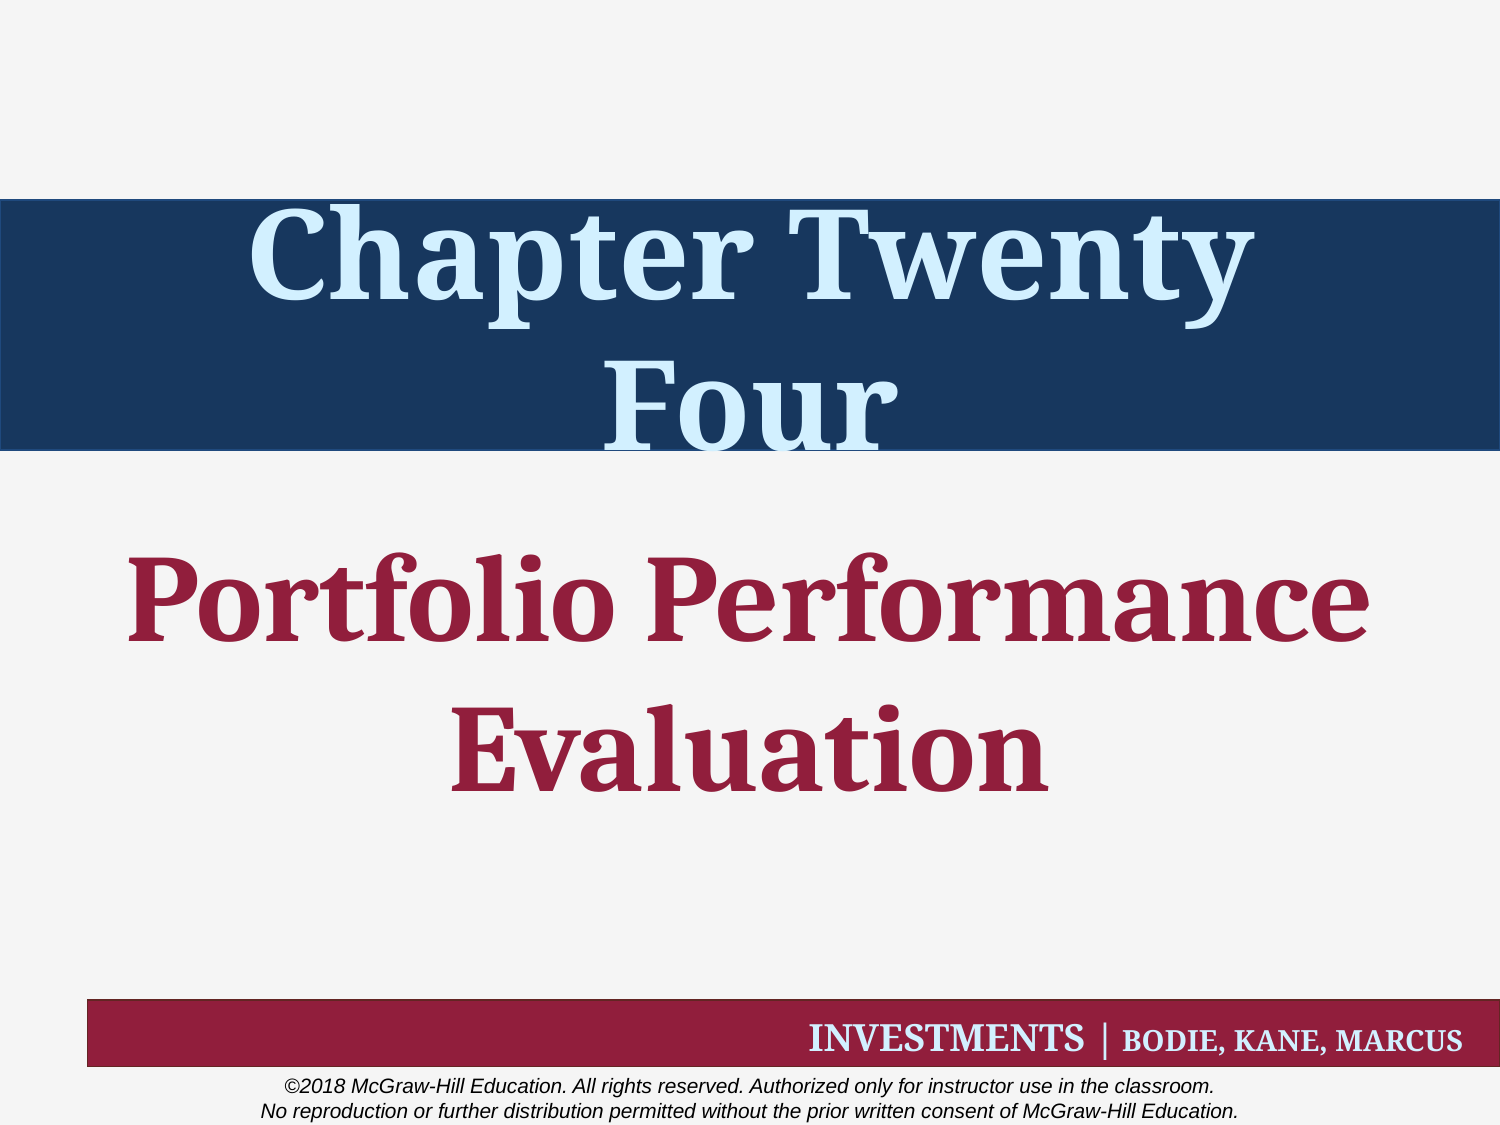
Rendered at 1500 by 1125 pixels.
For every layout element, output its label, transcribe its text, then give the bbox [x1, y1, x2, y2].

subtitle Portfolio Performance Evaluation [87, 509, 1413, 997]
title Chapter Twenty Four [88, 200, 1414, 450]
